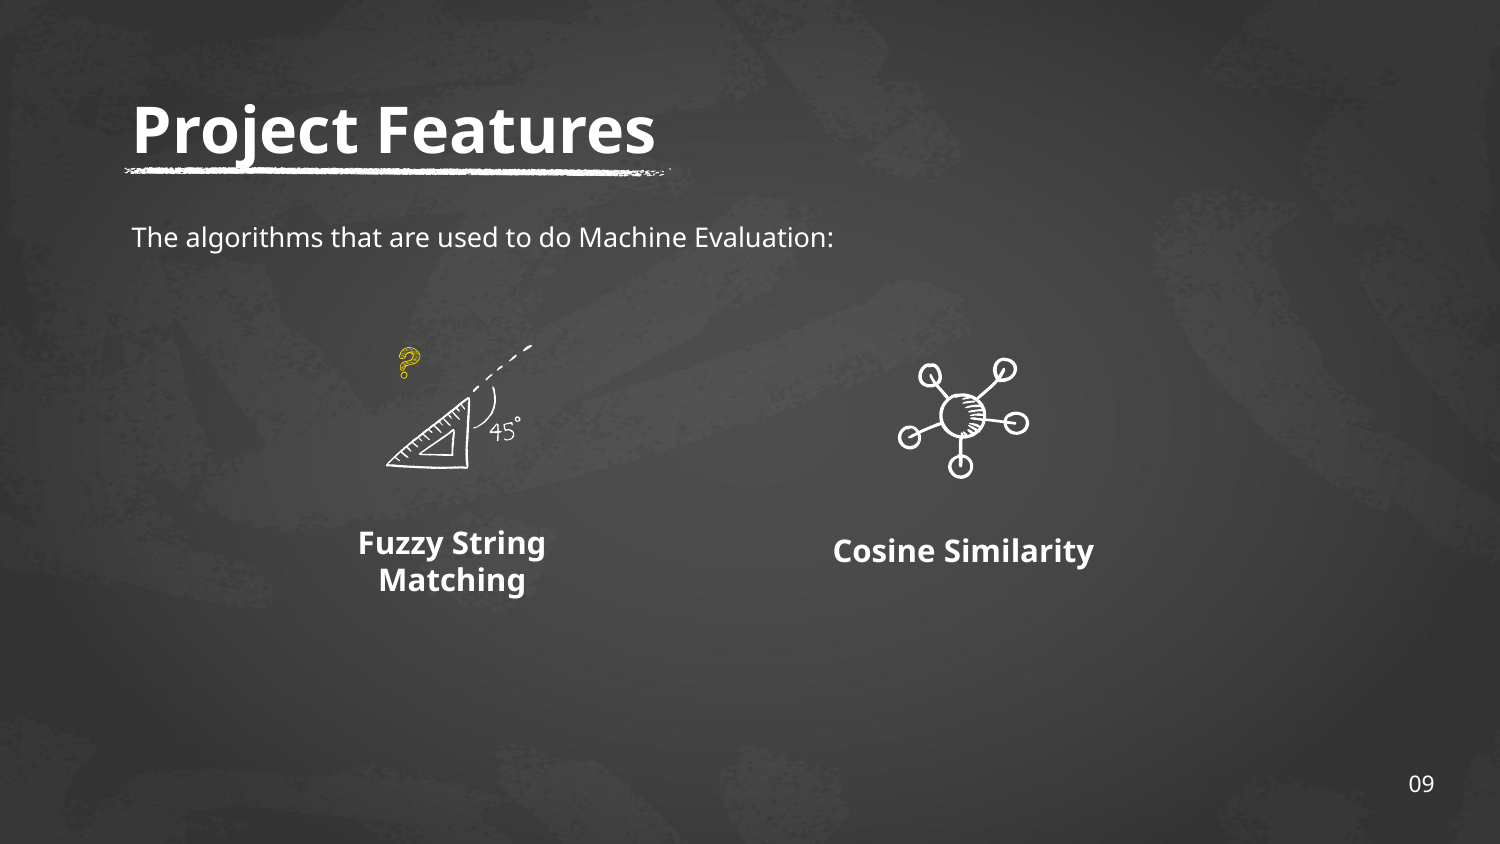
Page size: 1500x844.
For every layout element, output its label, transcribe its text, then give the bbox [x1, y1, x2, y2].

picture [0, 0, 1500, 844]
text_box Cosine Similarity [783, 515, 1144, 637]
text_box Fuzzy String Matching [273, 508, 631, 647]
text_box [123, 166, 672, 177]
text_box 09 [1393, 754, 1456, 818]
text_box [897, 357, 1030, 479]
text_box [396, 333, 523, 478]
text_box The algorithms that are used to do Machine Evaluation: [116, 204, 889, 268]
title Project Features [116, 88, 1384, 167]
